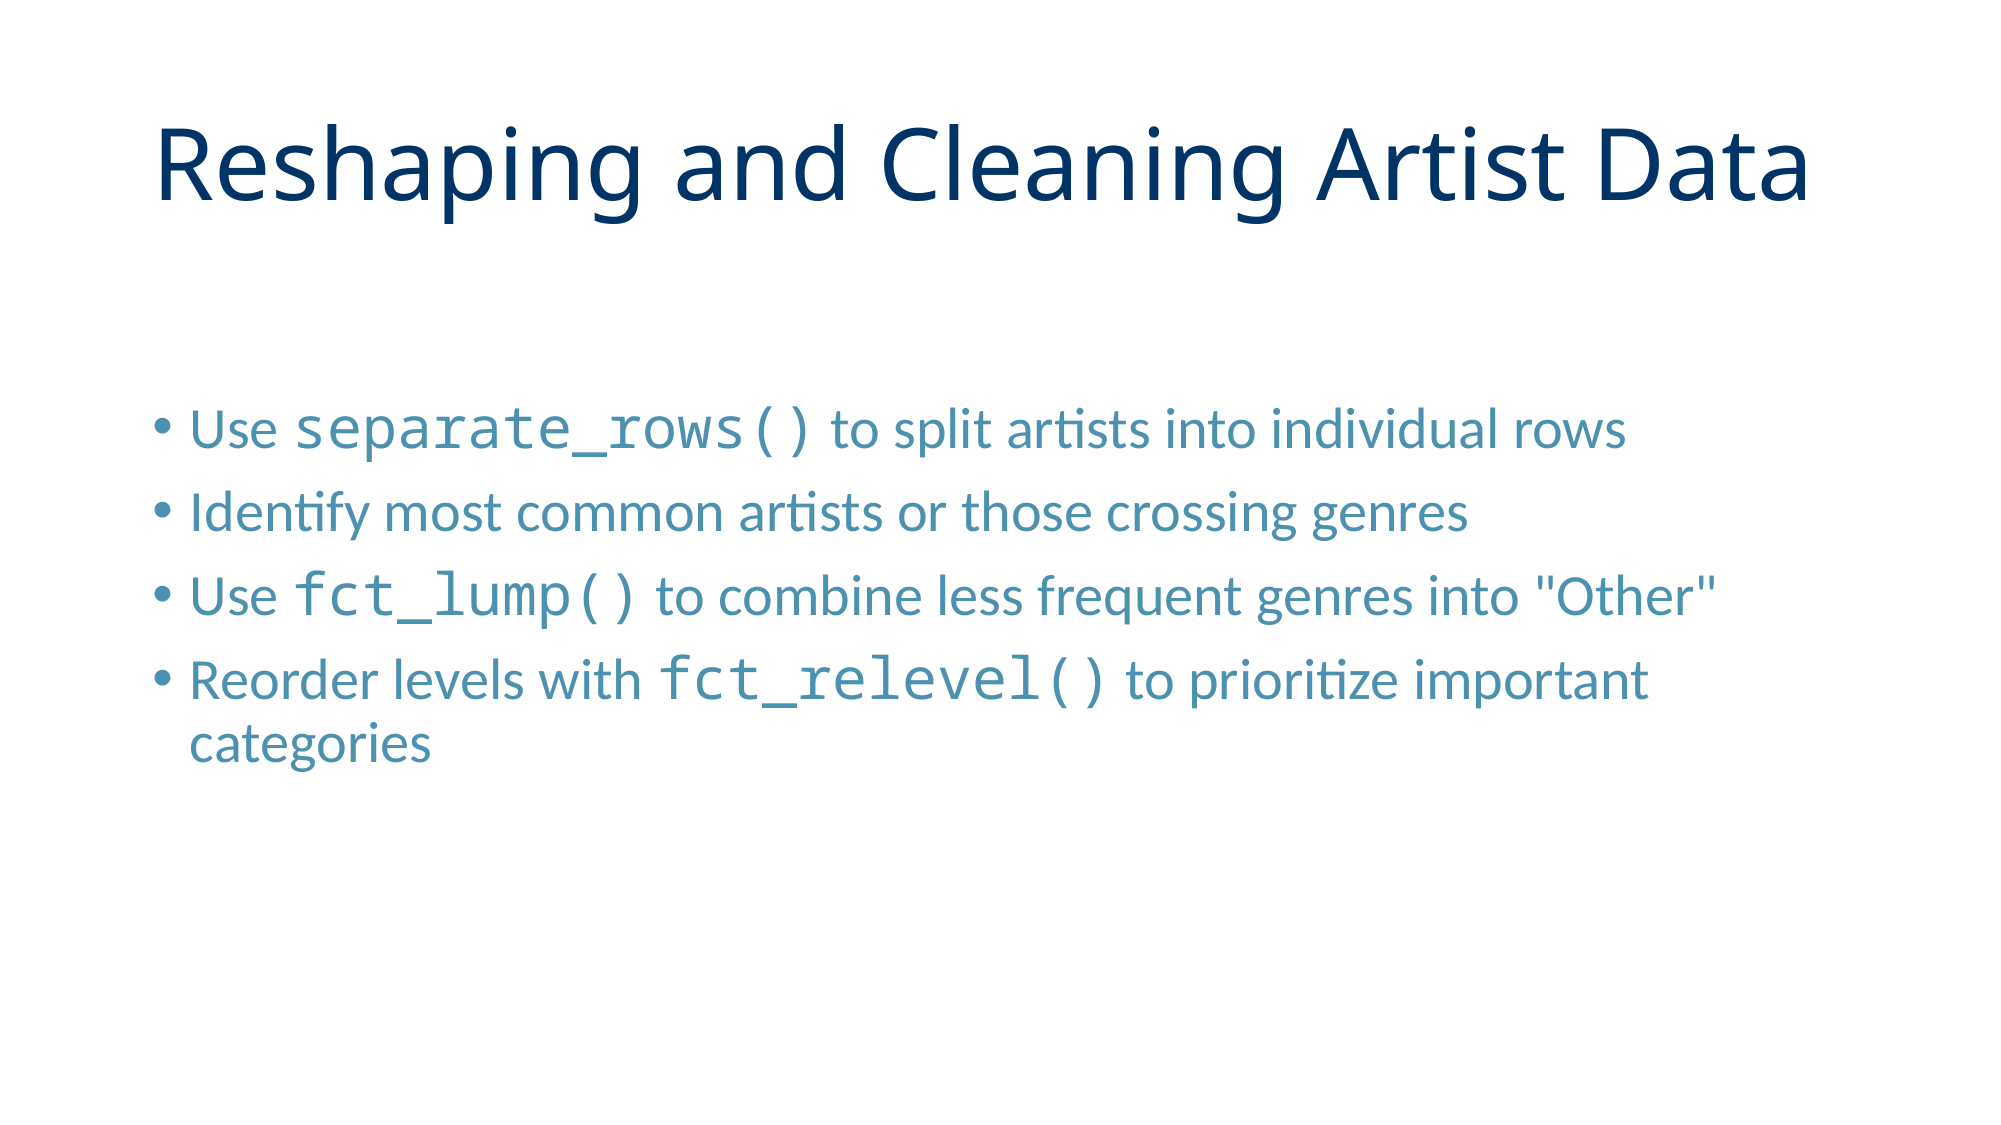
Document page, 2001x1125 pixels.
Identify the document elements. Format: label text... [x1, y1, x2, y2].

list Use separate_rows() to split artists into individual rows Identify most common artists or those crossing genres Use fct_lump() to combine less frequent genres into "Other" Reorder levels with fct_relevel() to prioritize important categories [137, 299, 1863, 1014]
title Reshaping and Cleaning Artist Data [137, 59, 1863, 278]
